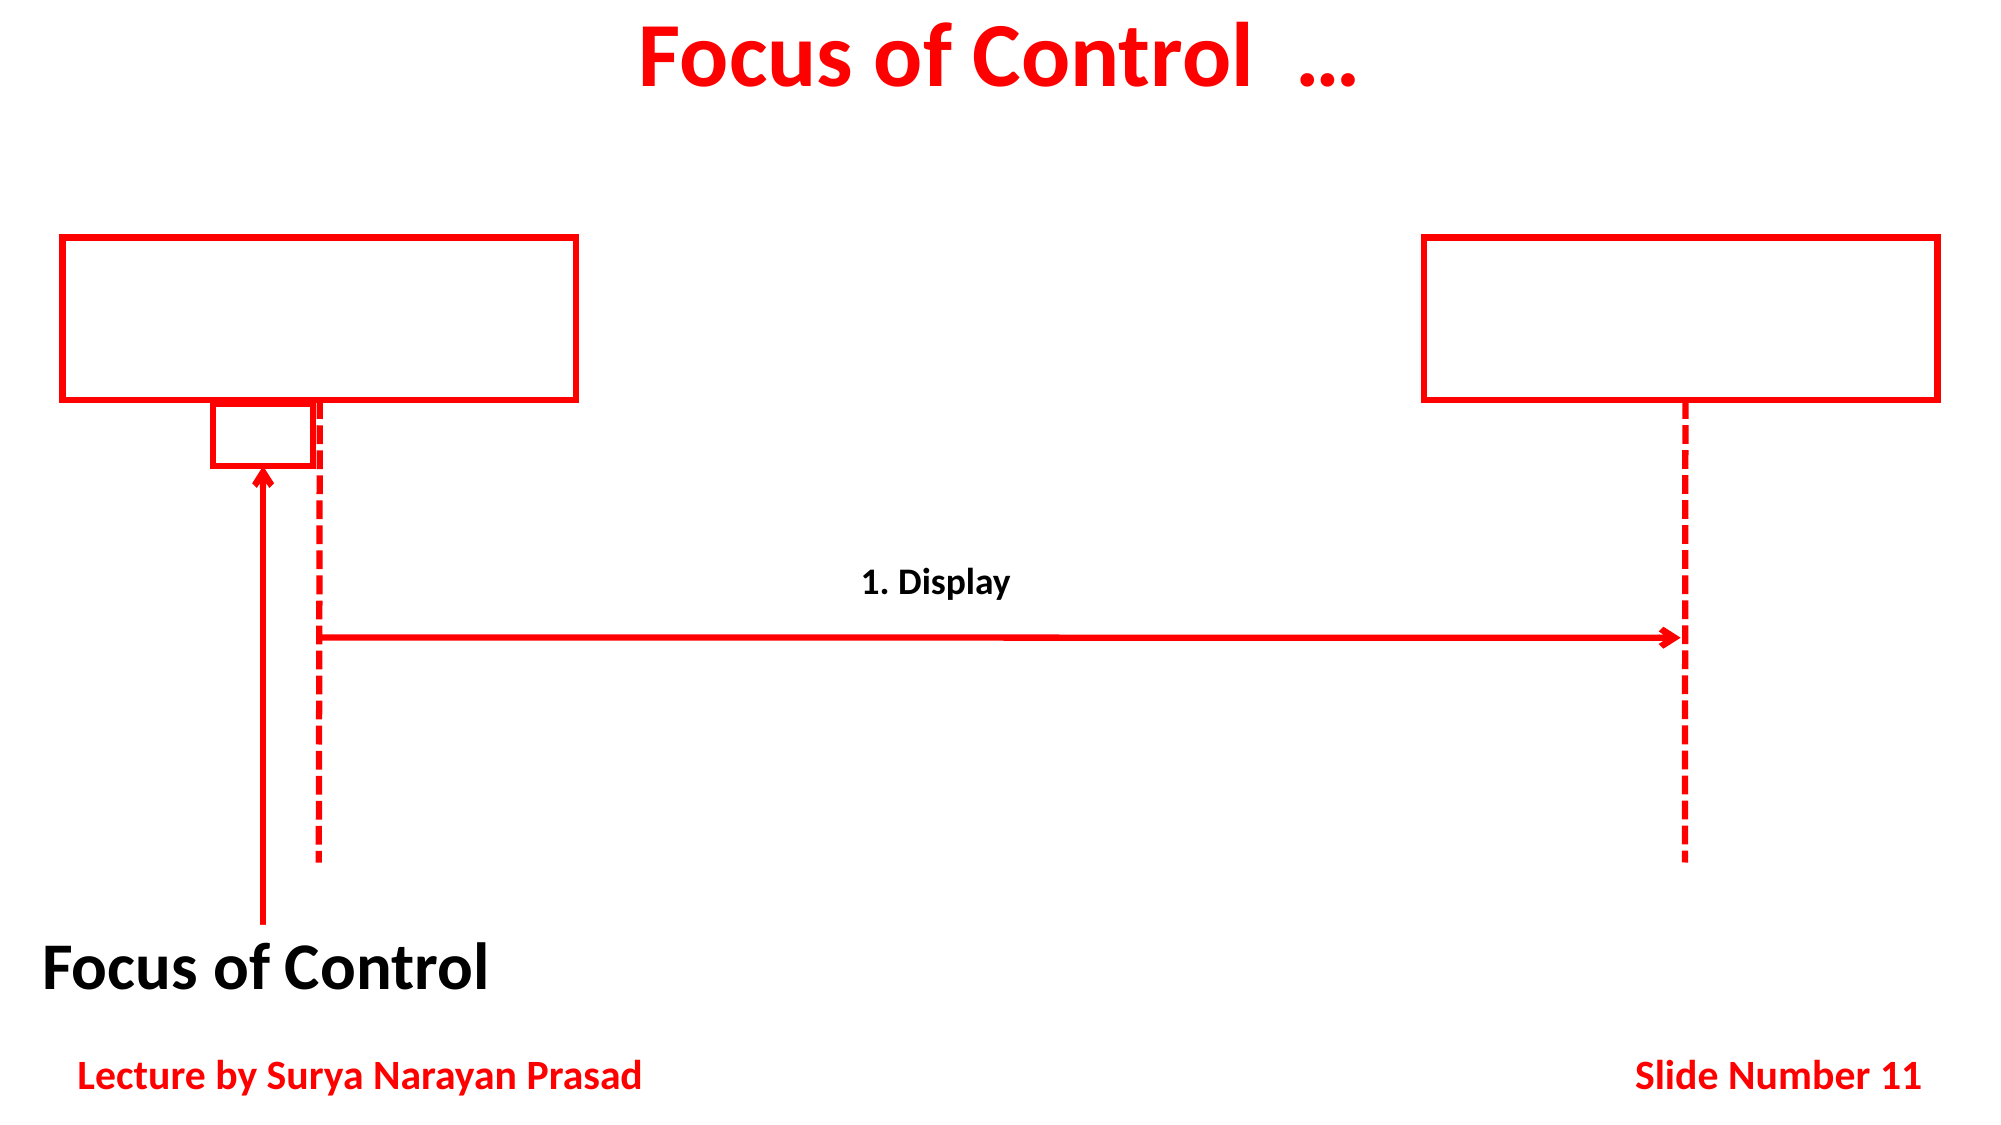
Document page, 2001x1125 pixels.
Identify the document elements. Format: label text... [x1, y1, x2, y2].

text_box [9, 237, 1938, 1000]
title Focus of Control … [0, 0, 2000, 125]
footer Lecture by Surya Narayan Prasad [62, 1042, 688, 1103]
slide_number Slide Number 11 [1524, 1042, 1938, 1103]
